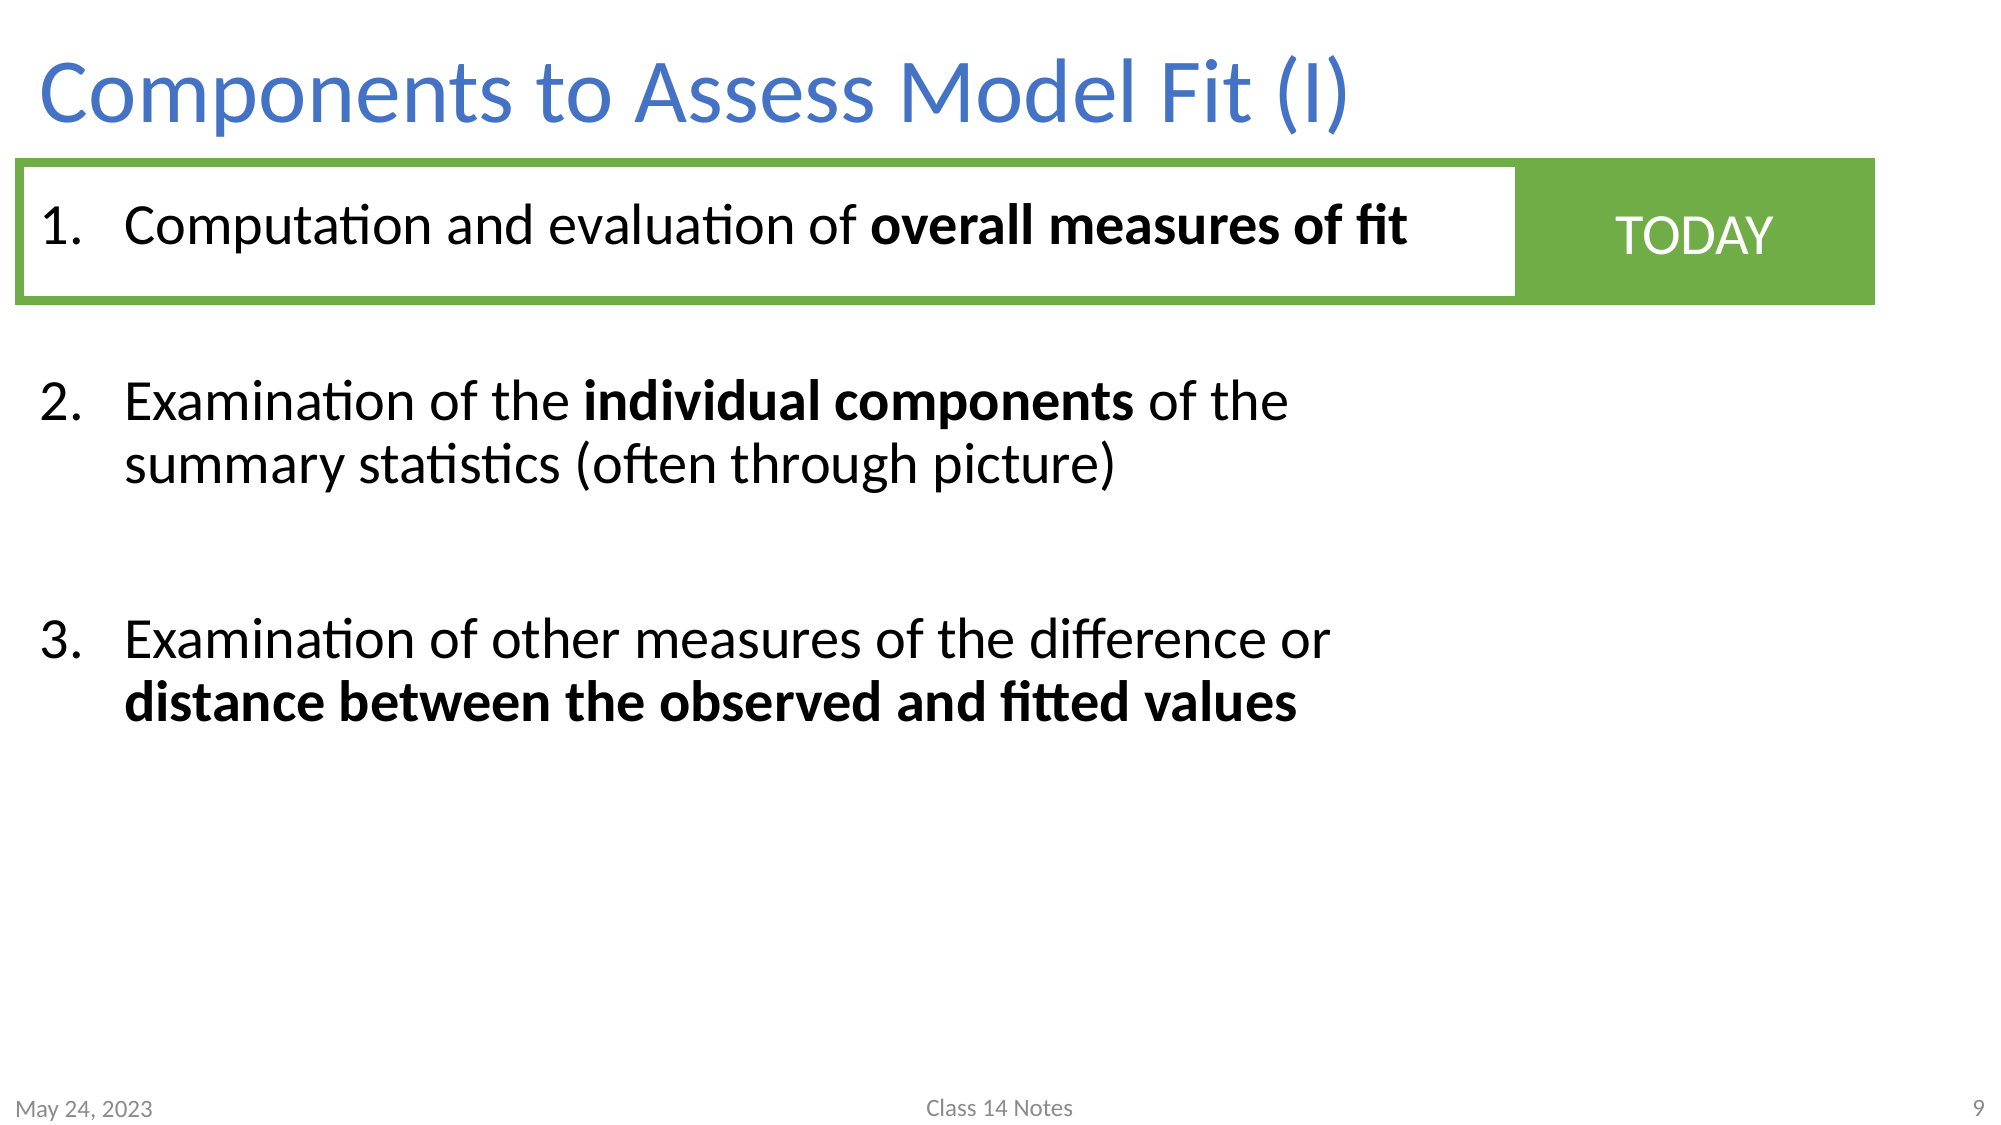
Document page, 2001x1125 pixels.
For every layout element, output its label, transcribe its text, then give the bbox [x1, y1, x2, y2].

text_box [18, 161, 1518, 302]
slide_number 9 [1550, 1087, 2000, 1125]
list Computation and evaluation of overall measures of fit Examination of the individual components of the summary statistics (often through picture) Examination of other measures of the difference or distance between the observed and fitted values [24, 302, 1525, 1075]
footer Class 14 Notes [662, 1087, 1338, 1125]
text_box TODAY [1518, 161, 1871, 302]
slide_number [0, 1089, 450, 1125]
title Components to Assess Model Fit (I) [24, 24, 1975, 163]
